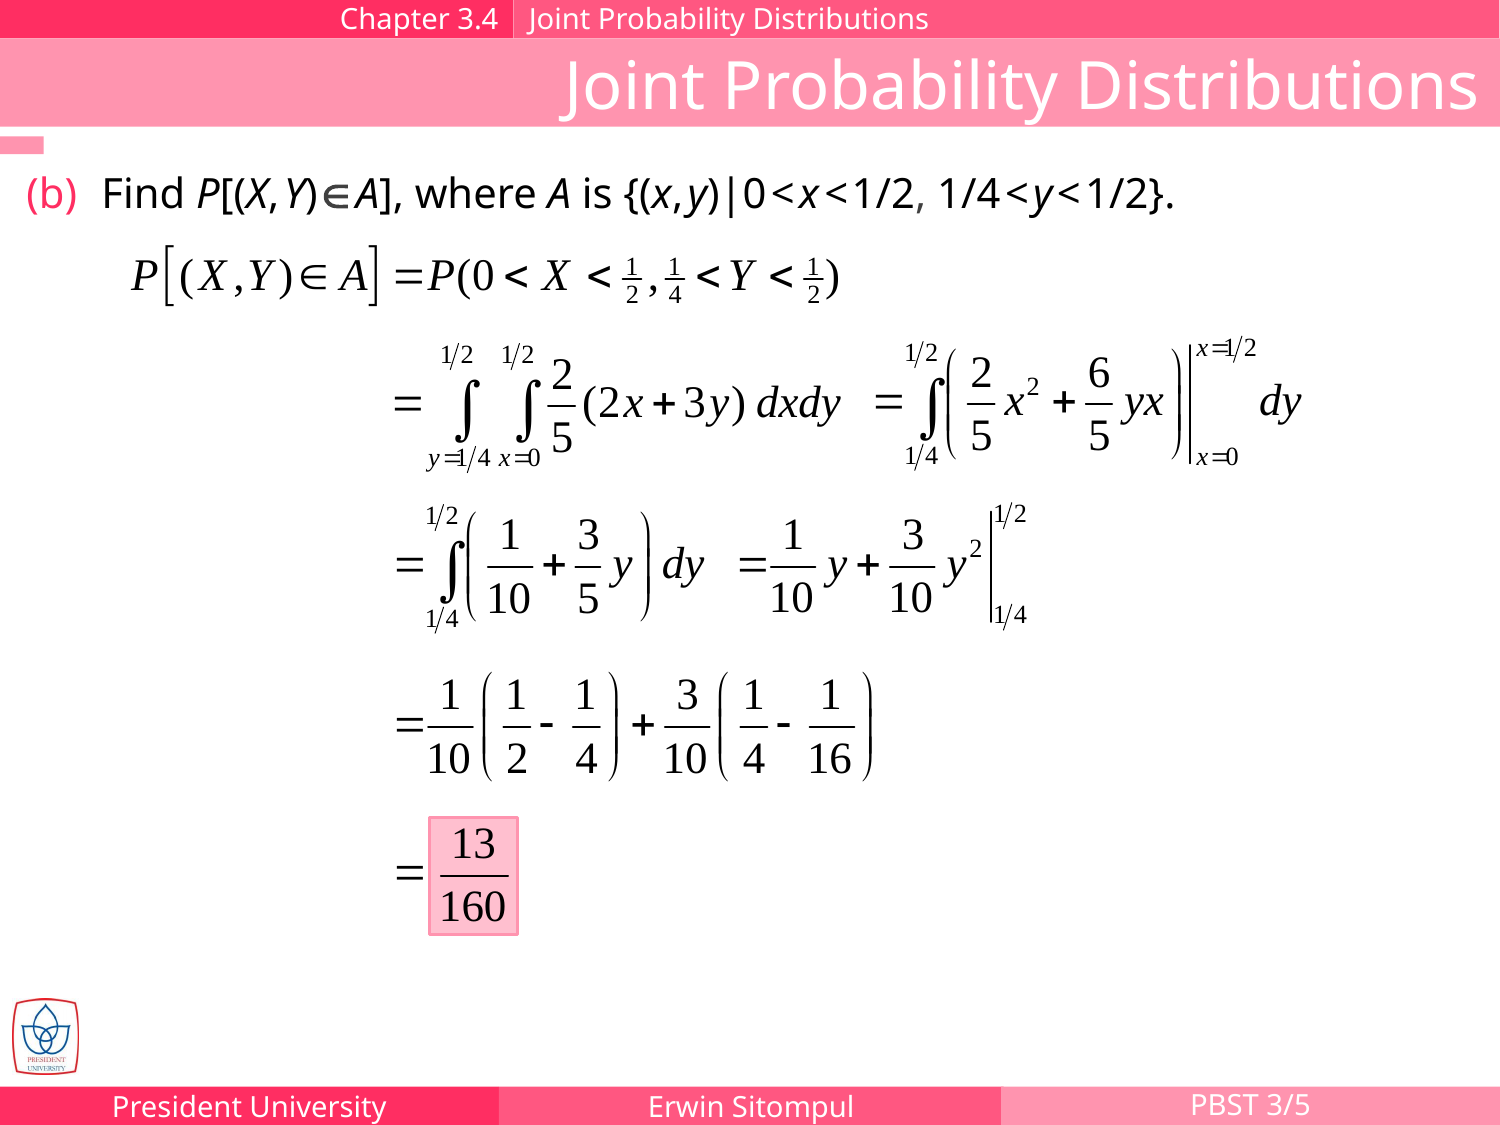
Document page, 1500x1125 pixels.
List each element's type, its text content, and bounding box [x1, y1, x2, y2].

picture [12, 998, 79, 1075]
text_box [385, 662, 885, 791]
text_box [385, 815, 517, 932]
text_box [122, 241, 848, 318]
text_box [385, 495, 716, 643]
text_box Joint Probability Distributions [0, 45, 1496, 120]
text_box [864, 325, 1312, 480]
text_box Find P[(X, Y)  A], where A is {(x, y)|0 < x < 1/2, 1/4 < y < 1/2}. [11, 146, 1500, 220]
text_box Joint Probability Distributions [514, 2, 1500, 41]
text_box Chapter 3.4 [0, 2, 514, 41]
text_box [0, 136, 44, 155]
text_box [727, 491, 1036, 639]
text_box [383, 334, 849, 482]
